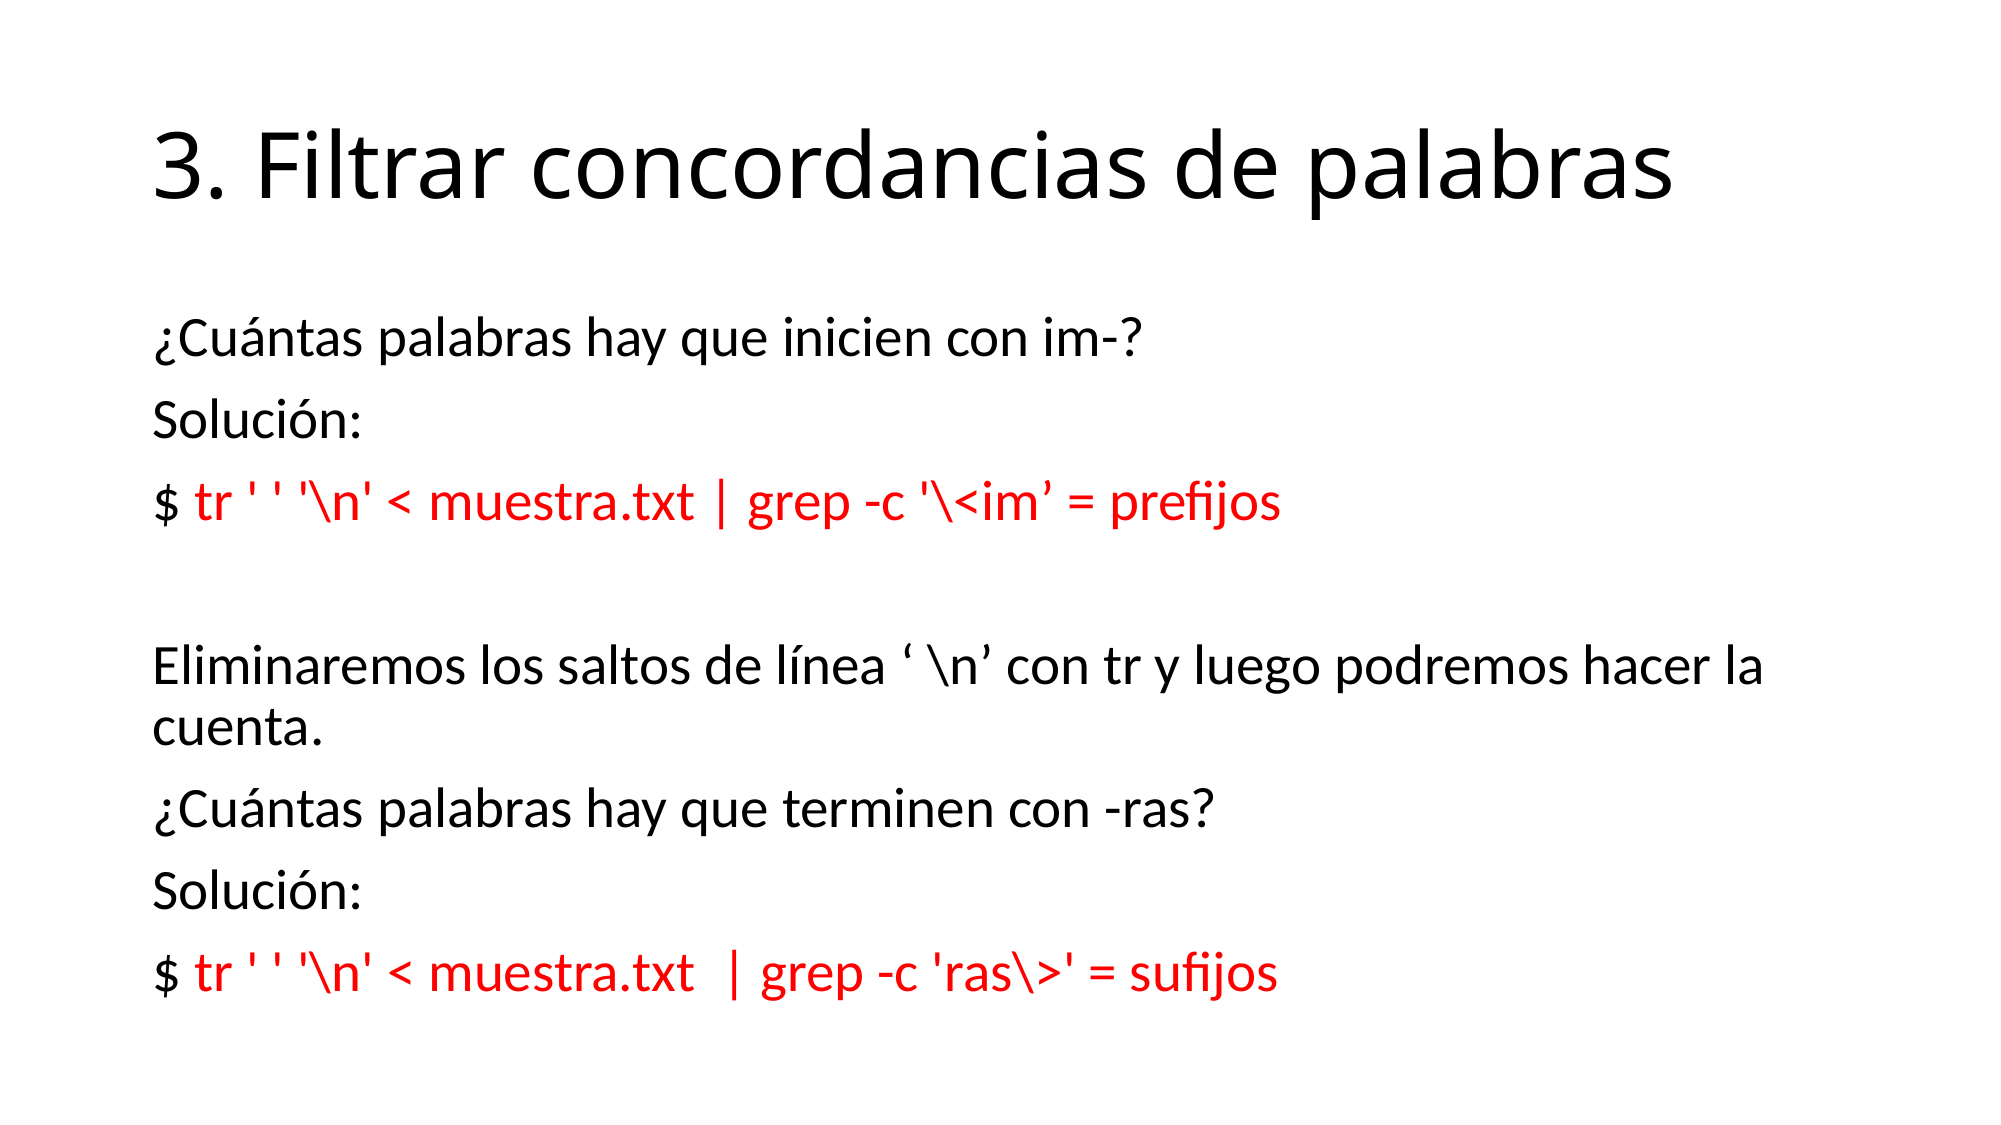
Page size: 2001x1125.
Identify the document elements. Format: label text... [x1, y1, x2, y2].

list ¿Cuántas palabras hay que inicien con im-? Solución: $ tr ' ' '\n' < muestra.txt | grep -c '\<im’ = prefijos Eliminaremos los saltos de línea ‘ \n’ con tr y luego podremos hacer la cuenta. ¿Cuántas palabras hay que terminen con -ras? Solución: $ tr ' ' '\n' < muestra.txt | grep -c 'ras\>' = sufijos [137, 299, 1863, 1014]
title 3. Filtrar concordancias de palabras [137, 59, 1863, 278]
